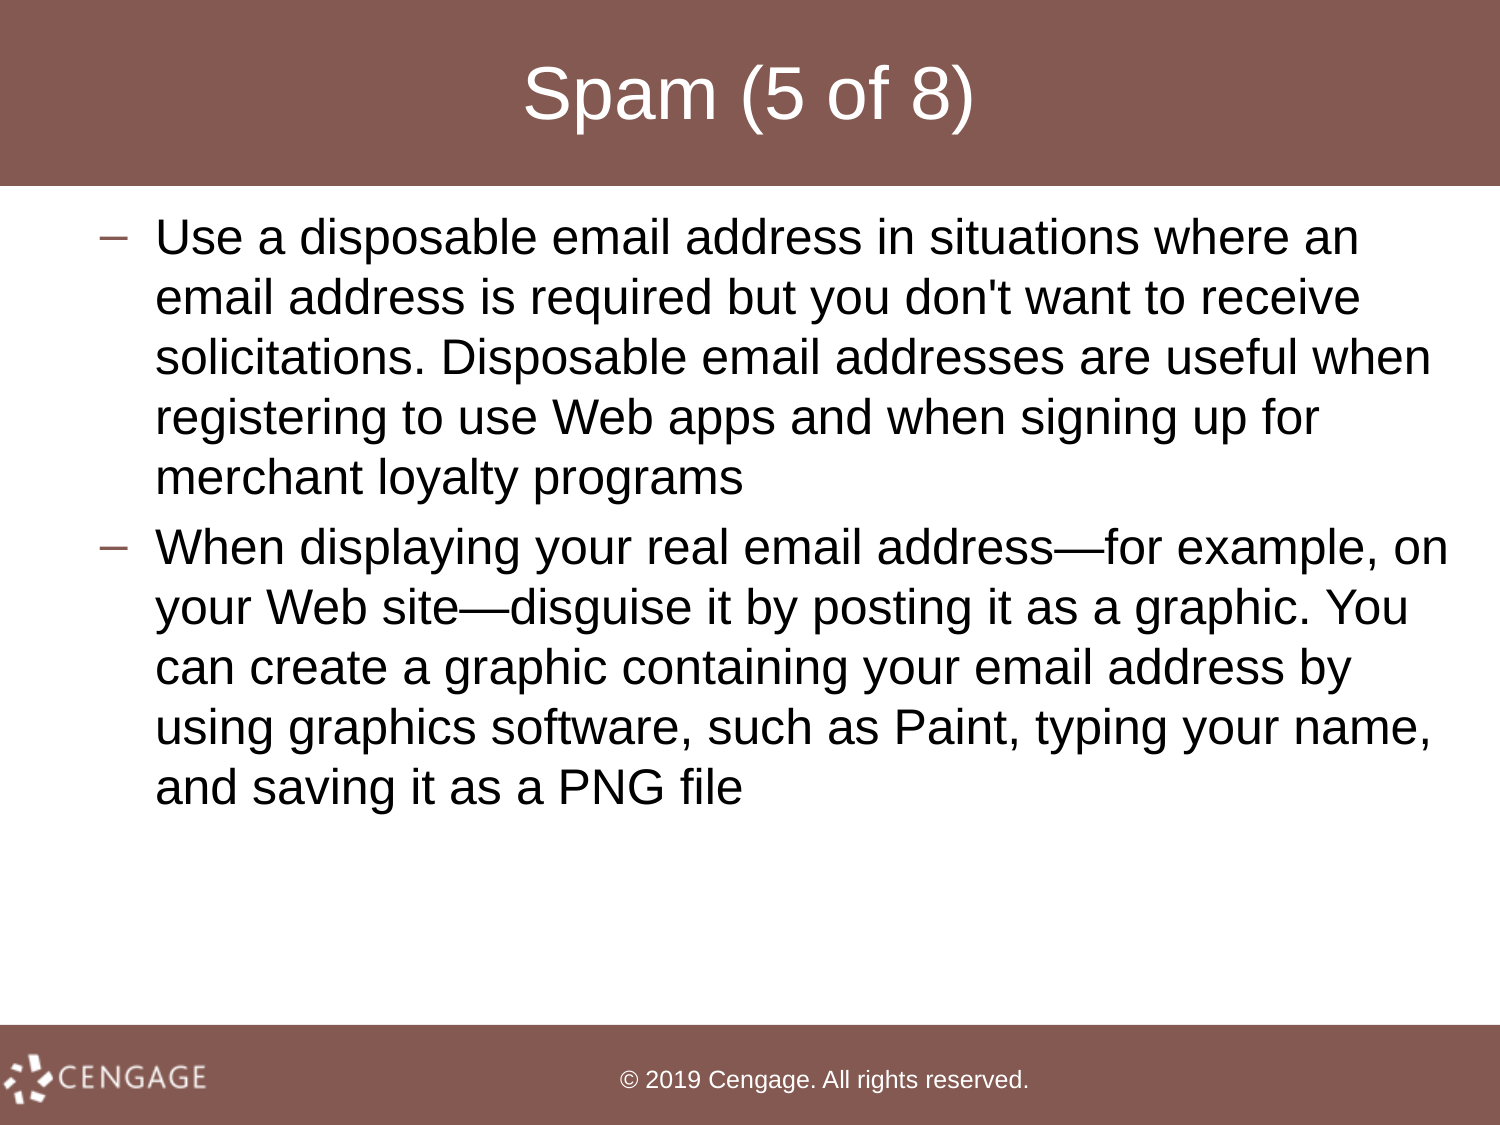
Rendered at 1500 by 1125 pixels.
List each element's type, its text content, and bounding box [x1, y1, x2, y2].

list Use a disposable email address in situations where an email address is required but you don't want to receive solicitations. Disposable email addresses are useful when registering to use Web apps and when signing up for merchant loyalty programs When displaying your real email address—for example, on your Web site—disguise it by posting it as a graphic. You can create a graphic containing your email address by using graphics software, such as Paint, typing your name, and saving it as a PNG file [9, 196, 1488, 1018]
title Spam (5 of 8) [75, 4, 1425, 175]
picture [0, 1051, 211, 1106]
